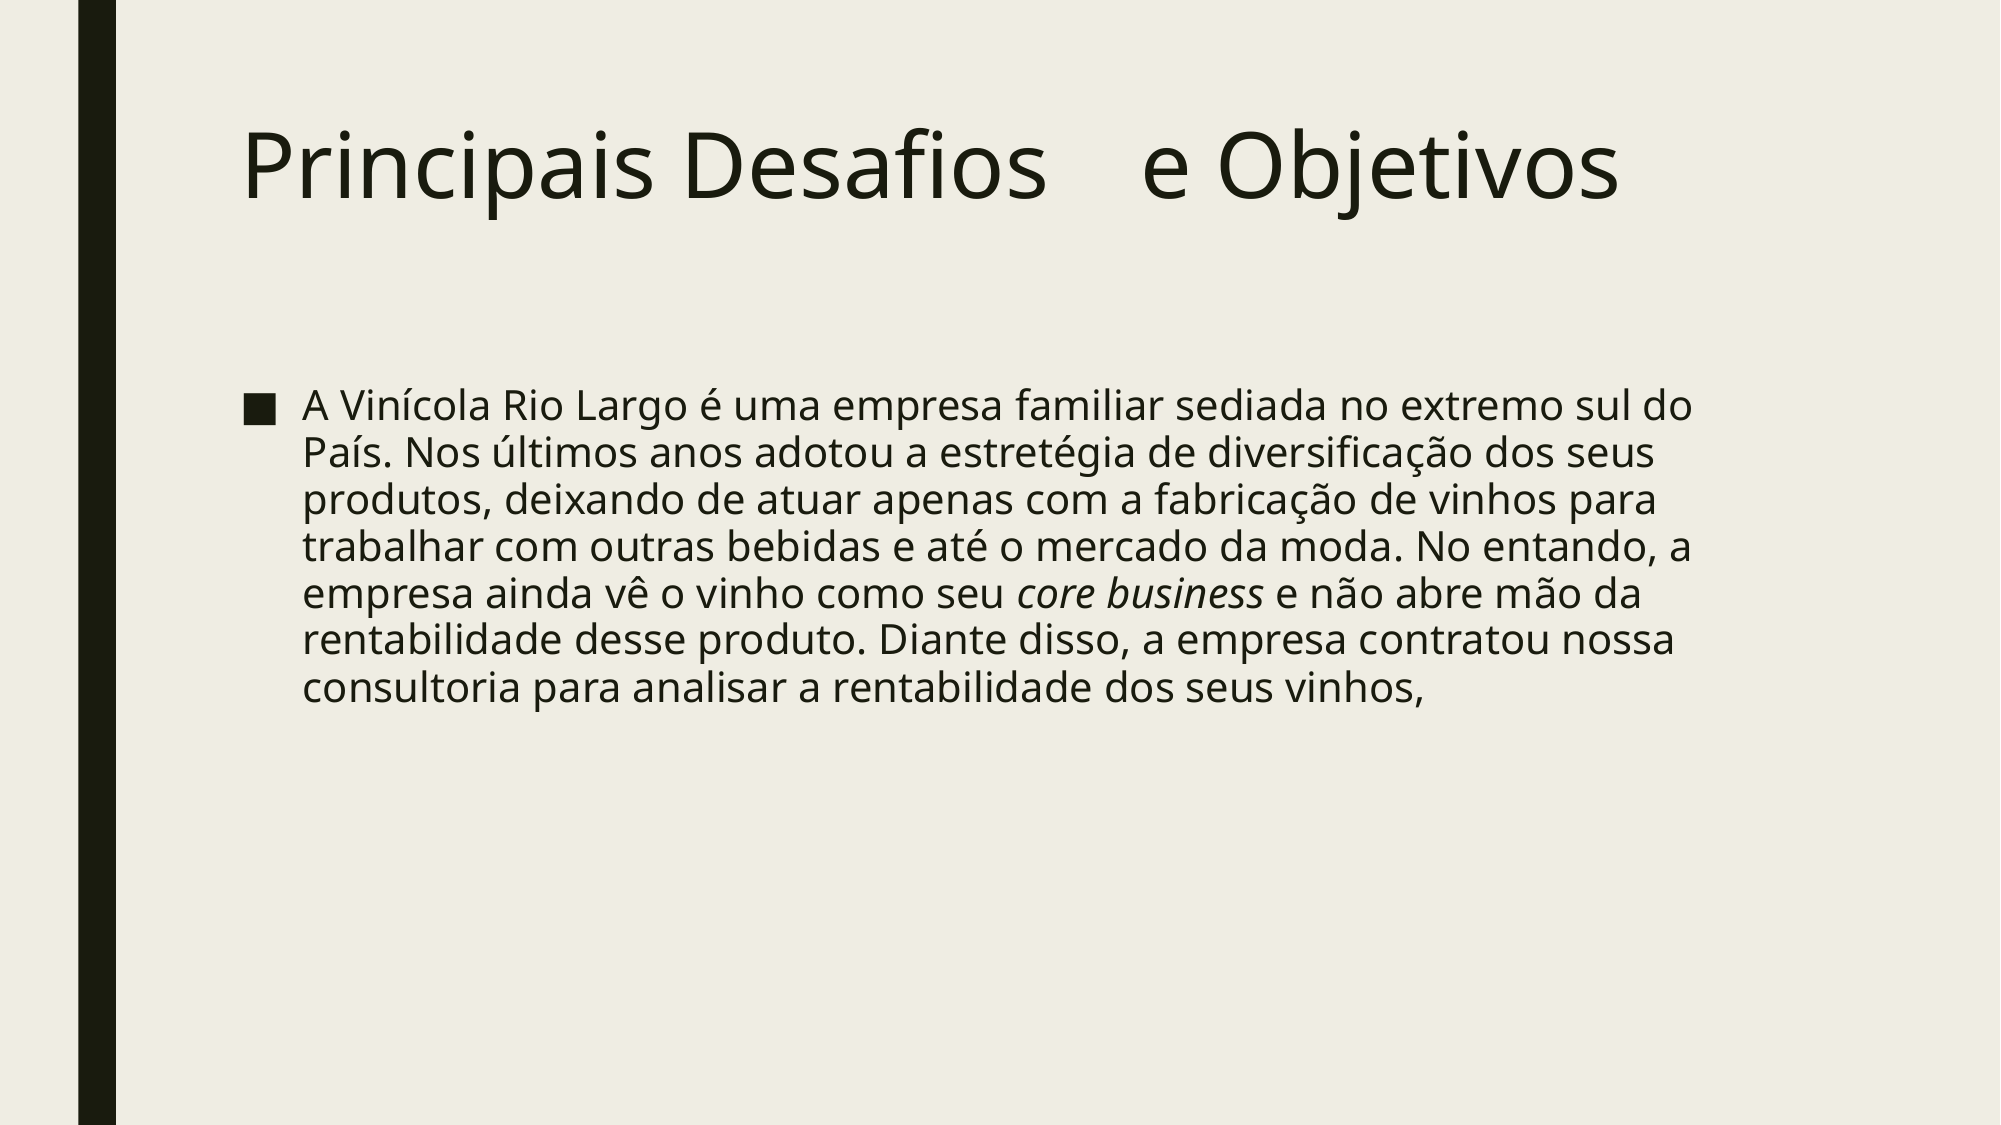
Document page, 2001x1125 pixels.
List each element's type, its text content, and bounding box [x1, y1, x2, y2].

title Principais Desafios e Objetivos [225, 112, 1800, 357]
list A Vinícola Rio Largo é uma empresa familiar sediada no extremo sul do País. Nos últimos anos adotou a estretégia de diversificação dos seus produtos, deixando de atuar apenas com a fabricação de vinhos para trabalhar com outras bebidas e até o mercado da moda. No entando, a empresa ainda vê o vinho como seu core business e não abre mão da rentabilidade desse produto. Diante disso, a empresa contratou nossa consultoria para analisar a rentabilidade dos seus vinhos, [225, 375, 1800, 963]
